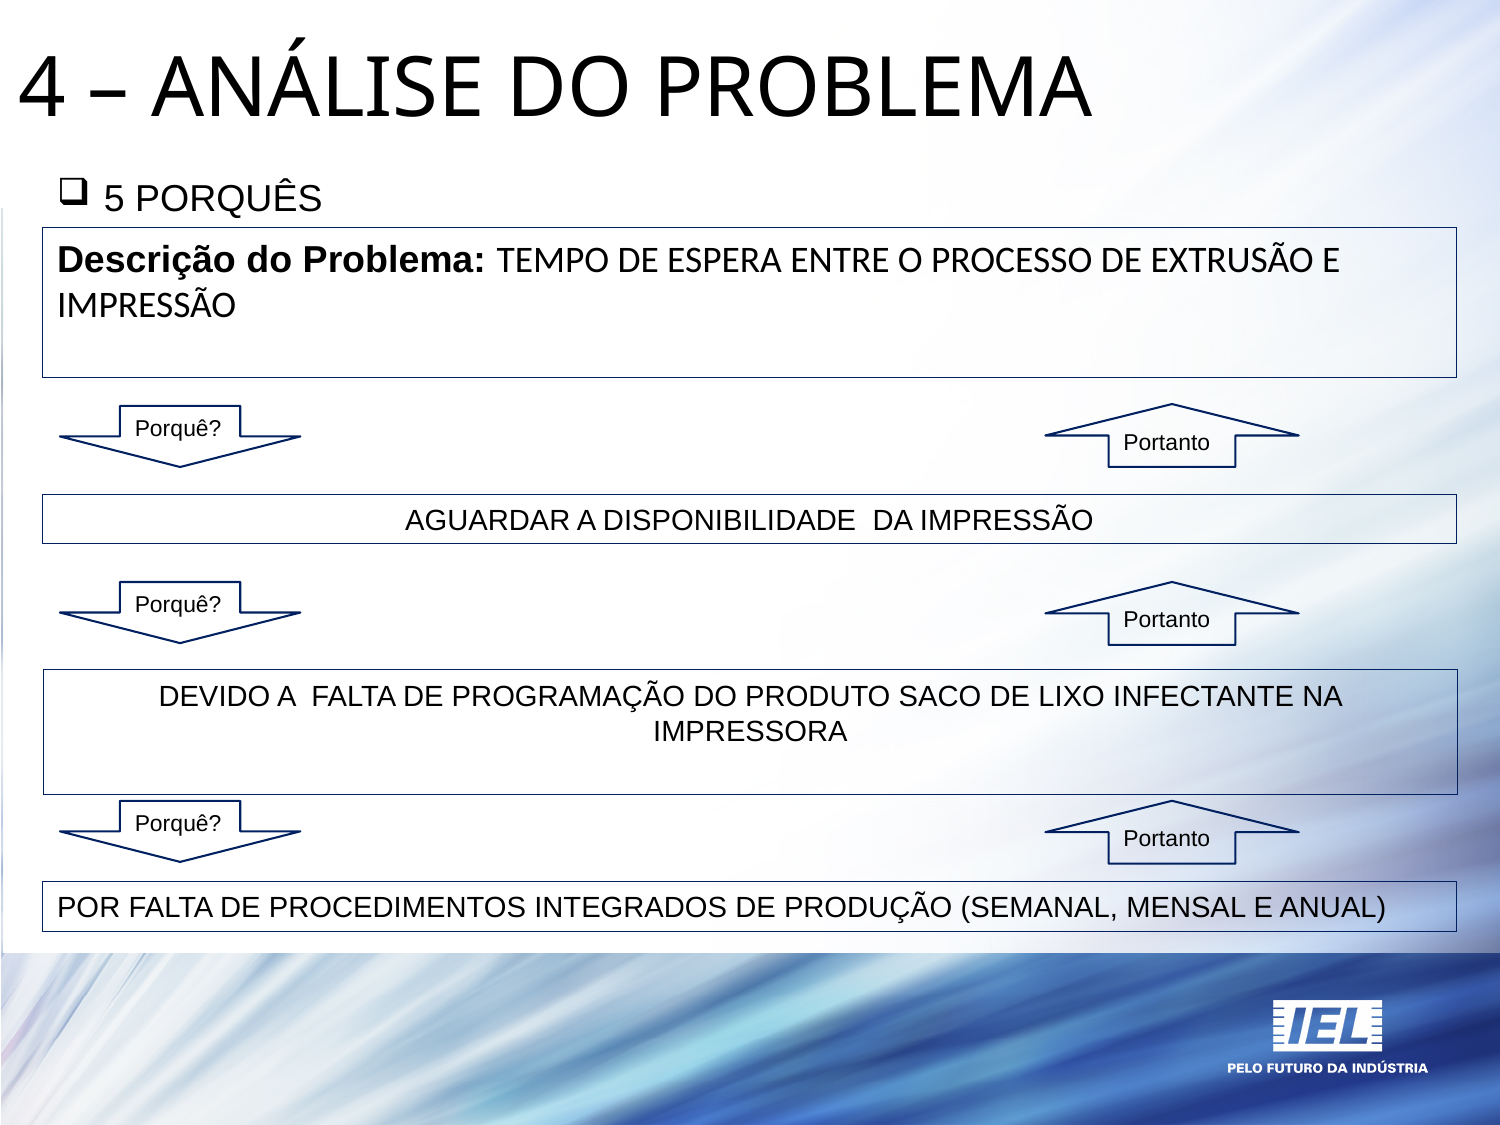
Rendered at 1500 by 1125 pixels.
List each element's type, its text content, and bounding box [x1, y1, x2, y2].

text_box Portanto [1043, 798, 1301, 866]
text_box 4 – ANÁLISE DO PROBLEMA [3, 26, 1340, 143]
text_box DEVIDO A FALTA DE PROGRAMAÇÃO DO PRODUTO SACO DE LIXO INFECTANTE NA IMPRESSORA [43, 669, 1458, 795]
text_box Descrição do Problema: TEMPO DE ESPERA ENTRE O PROCESSO DE EXTRUSÃO E IMPRESSÃO [42, 227, 1457, 378]
text_box 5 PORQUÊS [42, 166, 1206, 227]
text_box Portanto [1043, 579, 1301, 647]
picture [0, 0, 1500, 1125]
text_box Portanto [1043, 402, 1301, 470]
text_box Porquê? [57, 579, 303, 646]
text_box AGUARDAR A DISPONIBILIDADE DA IMPRESSÃO [42, 494, 1457, 544]
text_box POR FALTA DE PROCEDIMENTOS INTEGRADOS DE PRODUÇÃO (SEMANAL, MENSAL E ANUAL) [42, 881, 1457, 932]
text_box Porquê? [57, 403, 303, 470]
text_box Porquê? [57, 798, 303, 864]
